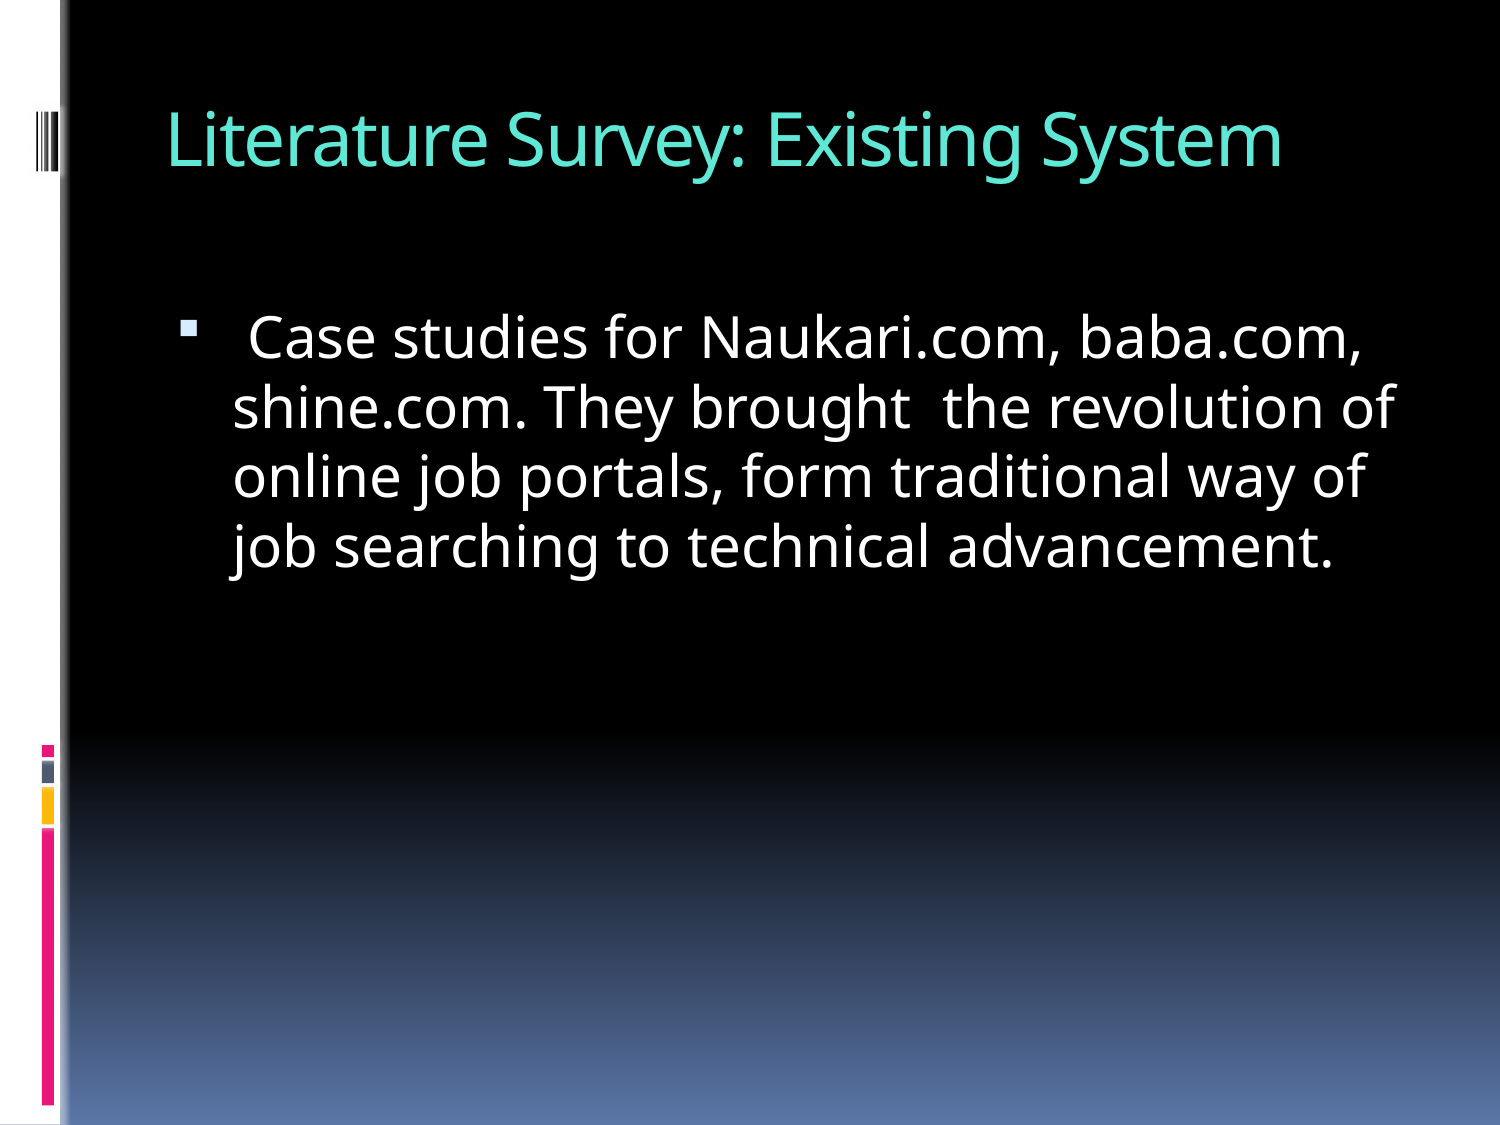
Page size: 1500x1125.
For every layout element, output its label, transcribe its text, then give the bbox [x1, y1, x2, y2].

list Case studies for Naukari.com, baba.com, shine.com. They brought the revolution of online job portals, form traditional way of job searching to technical advancement. [150, 292, 1425, 1043]
title Literature Survey: Existing System [150, 83, 1425, 234]
